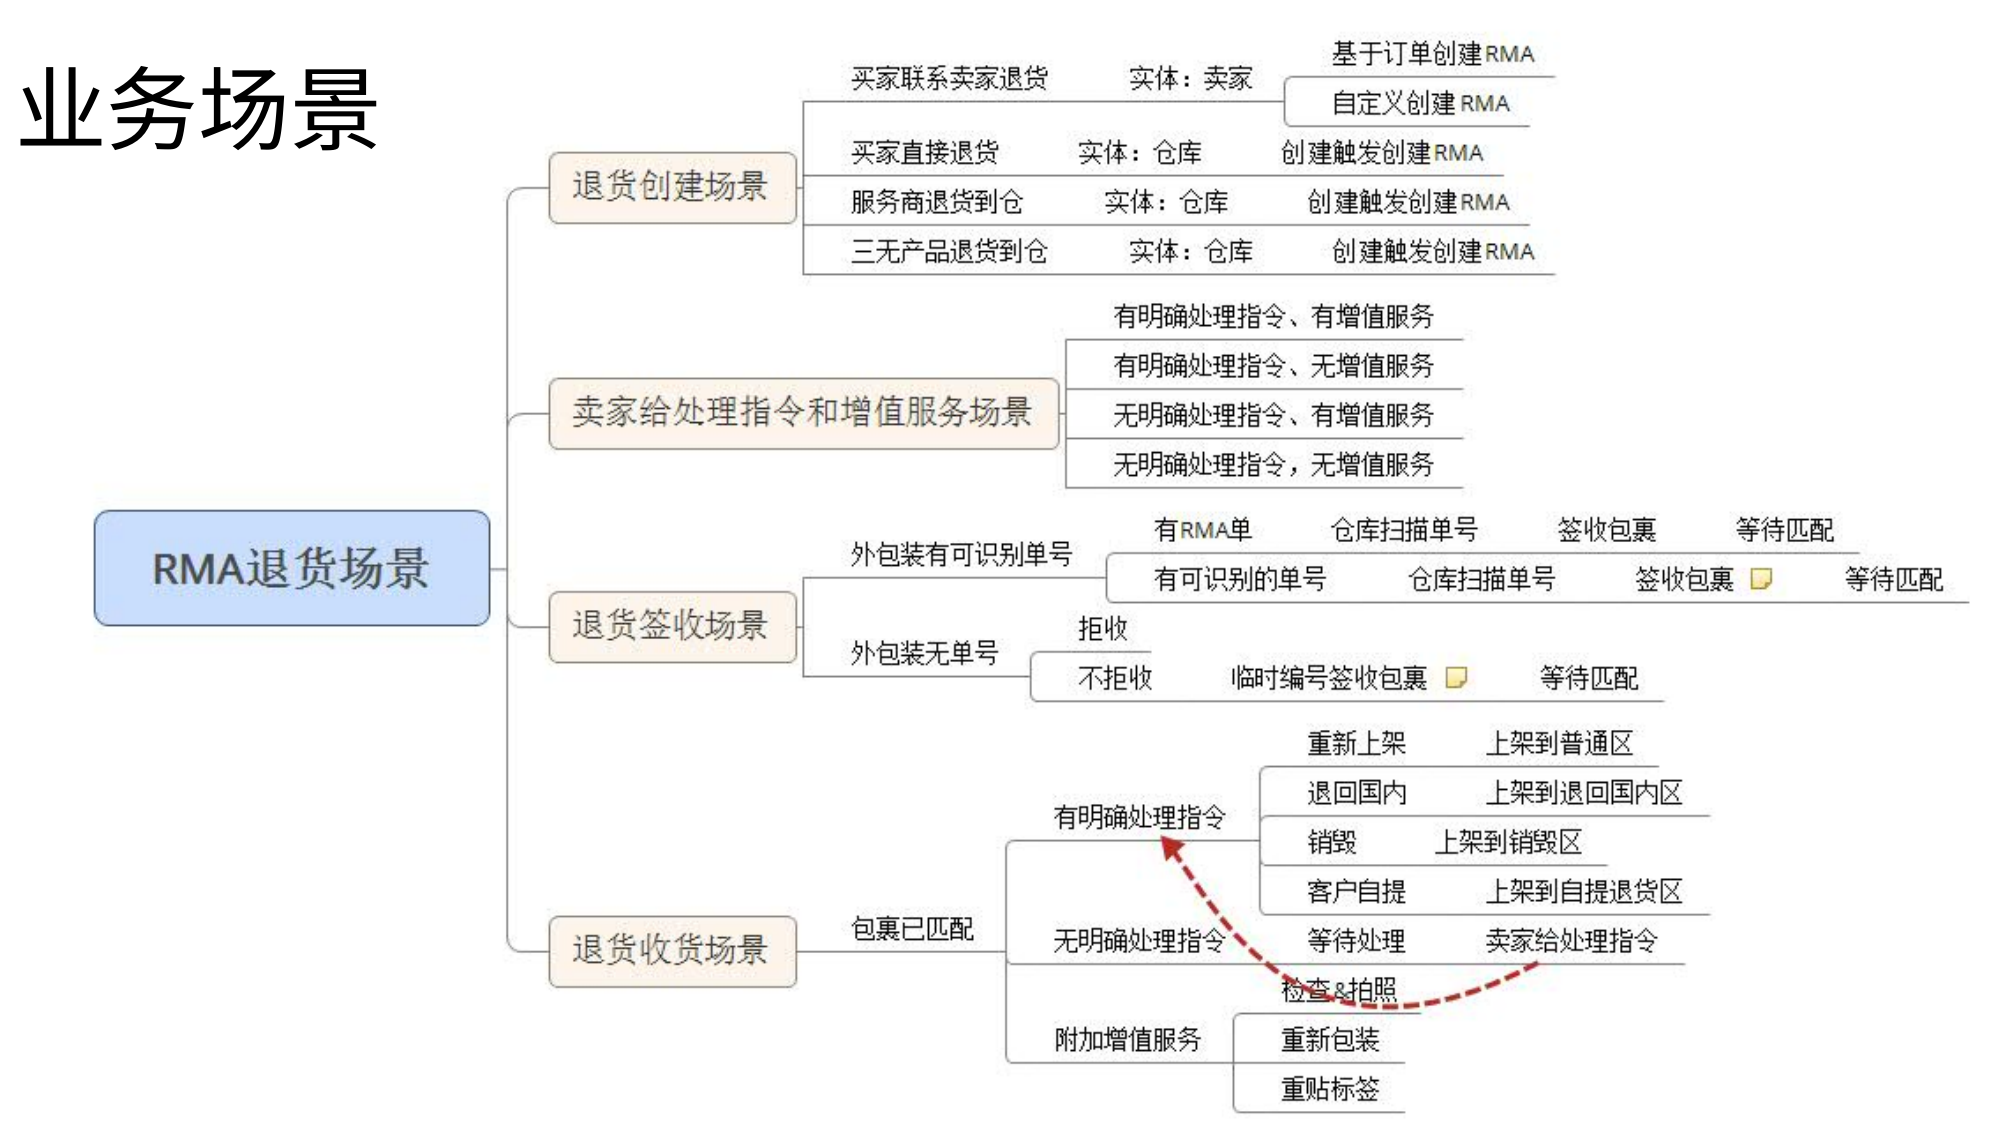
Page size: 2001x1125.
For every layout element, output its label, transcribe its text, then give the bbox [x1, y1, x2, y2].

title 业务场景 [0, 4, 66, 223]
picture [66, 4, 1998, 1125]
